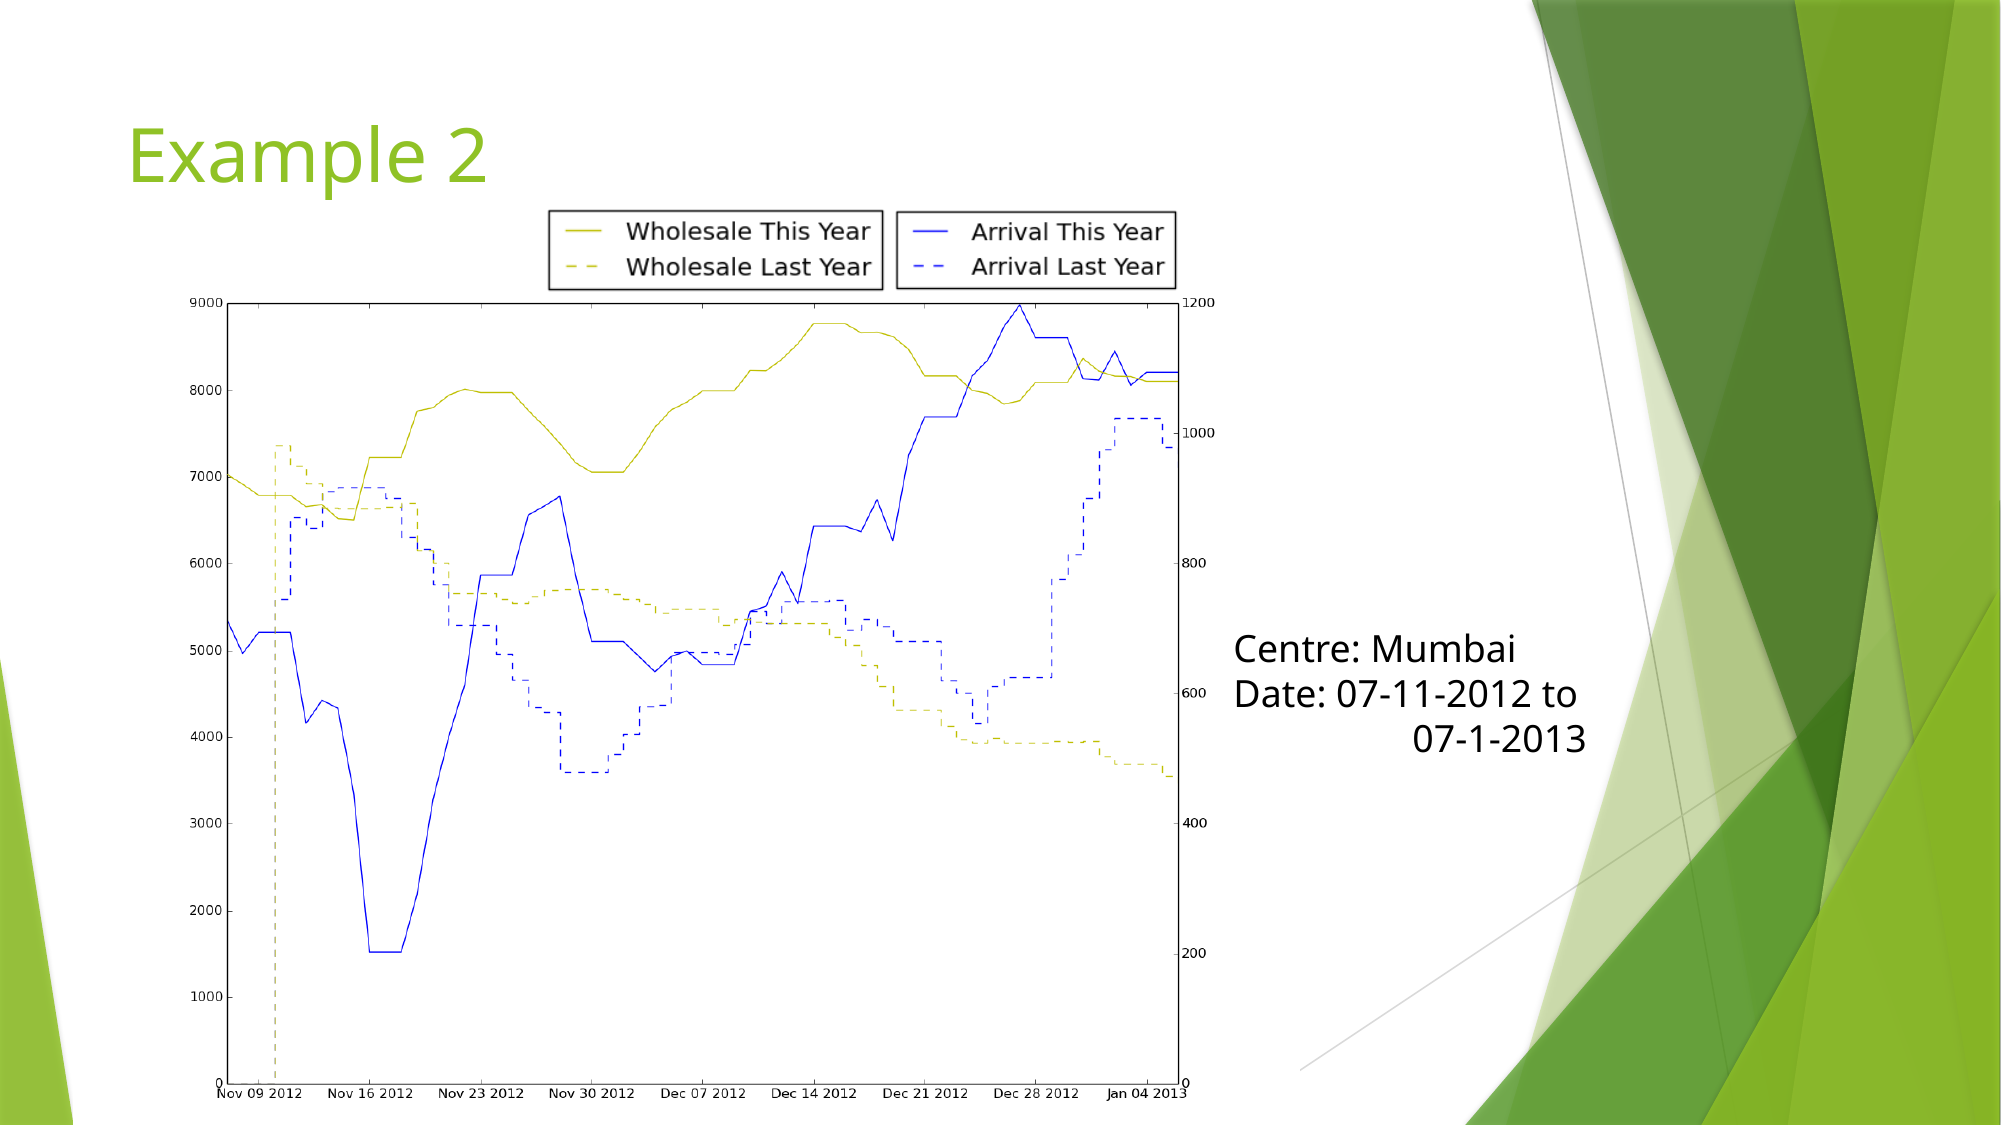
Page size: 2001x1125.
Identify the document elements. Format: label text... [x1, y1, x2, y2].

text_box Centre: Mumbai Date: 07-11-2012 to 07-1-2013 [1305, 617, 1602, 768]
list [73, 205, 1300, 1125]
title Example 2 [111, 99, 1522, 317]
picture [892, 207, 1182, 295]
picture [545, 207, 888, 295]
